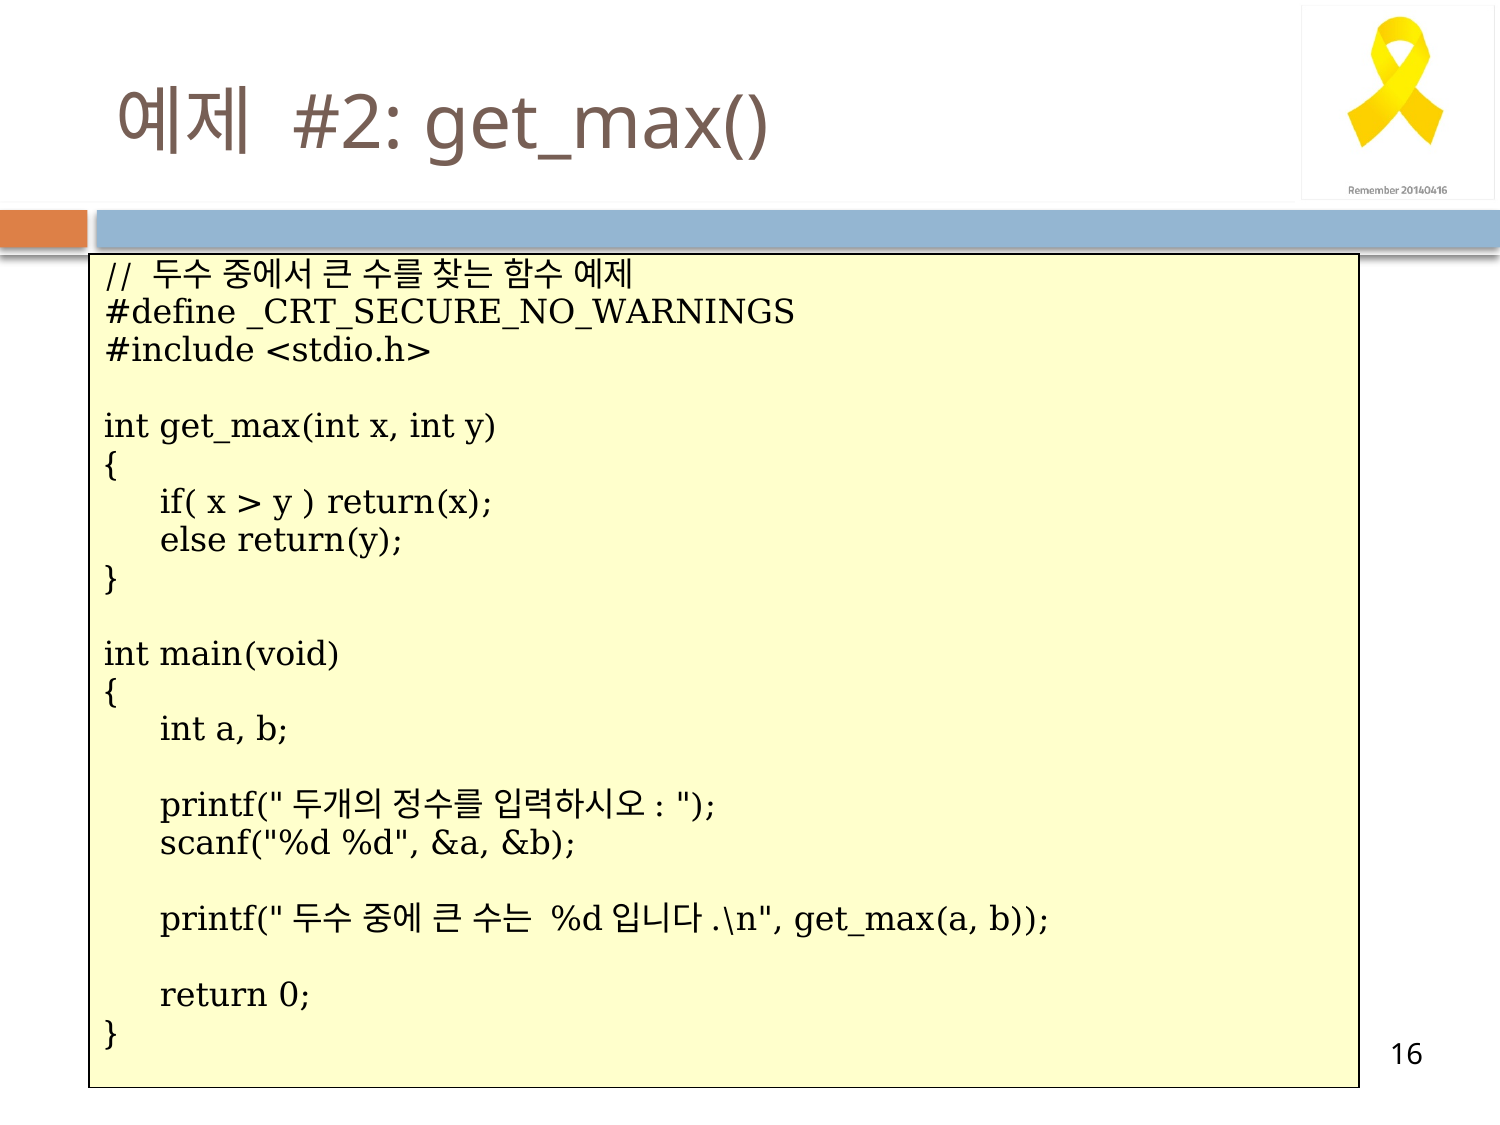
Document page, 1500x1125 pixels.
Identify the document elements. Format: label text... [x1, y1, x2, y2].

slide_number 16 [1021, 1024, 1438, 1085]
text_box // 두수 중에서 큰 수를 찾는 함수 예제 #define _CRT_SECURE_NO_WARNINGS #include <stdio.h> int get_max(int x, int y) { if( x > y ) return(x); else return(y); } int main(void) { int a, b; printf("두개의 정수를 입력하시오: "); scanf("%d %d", &a, &b); printf("두수 중에 큰 수는 %d입니다.\n", get_max(a, b)); return 0; } [88, 253, 1359, 1088]
title 예제 #2: get_max() [100, 37, 1438, 200]
picture [1295, 0, 1500, 205]
